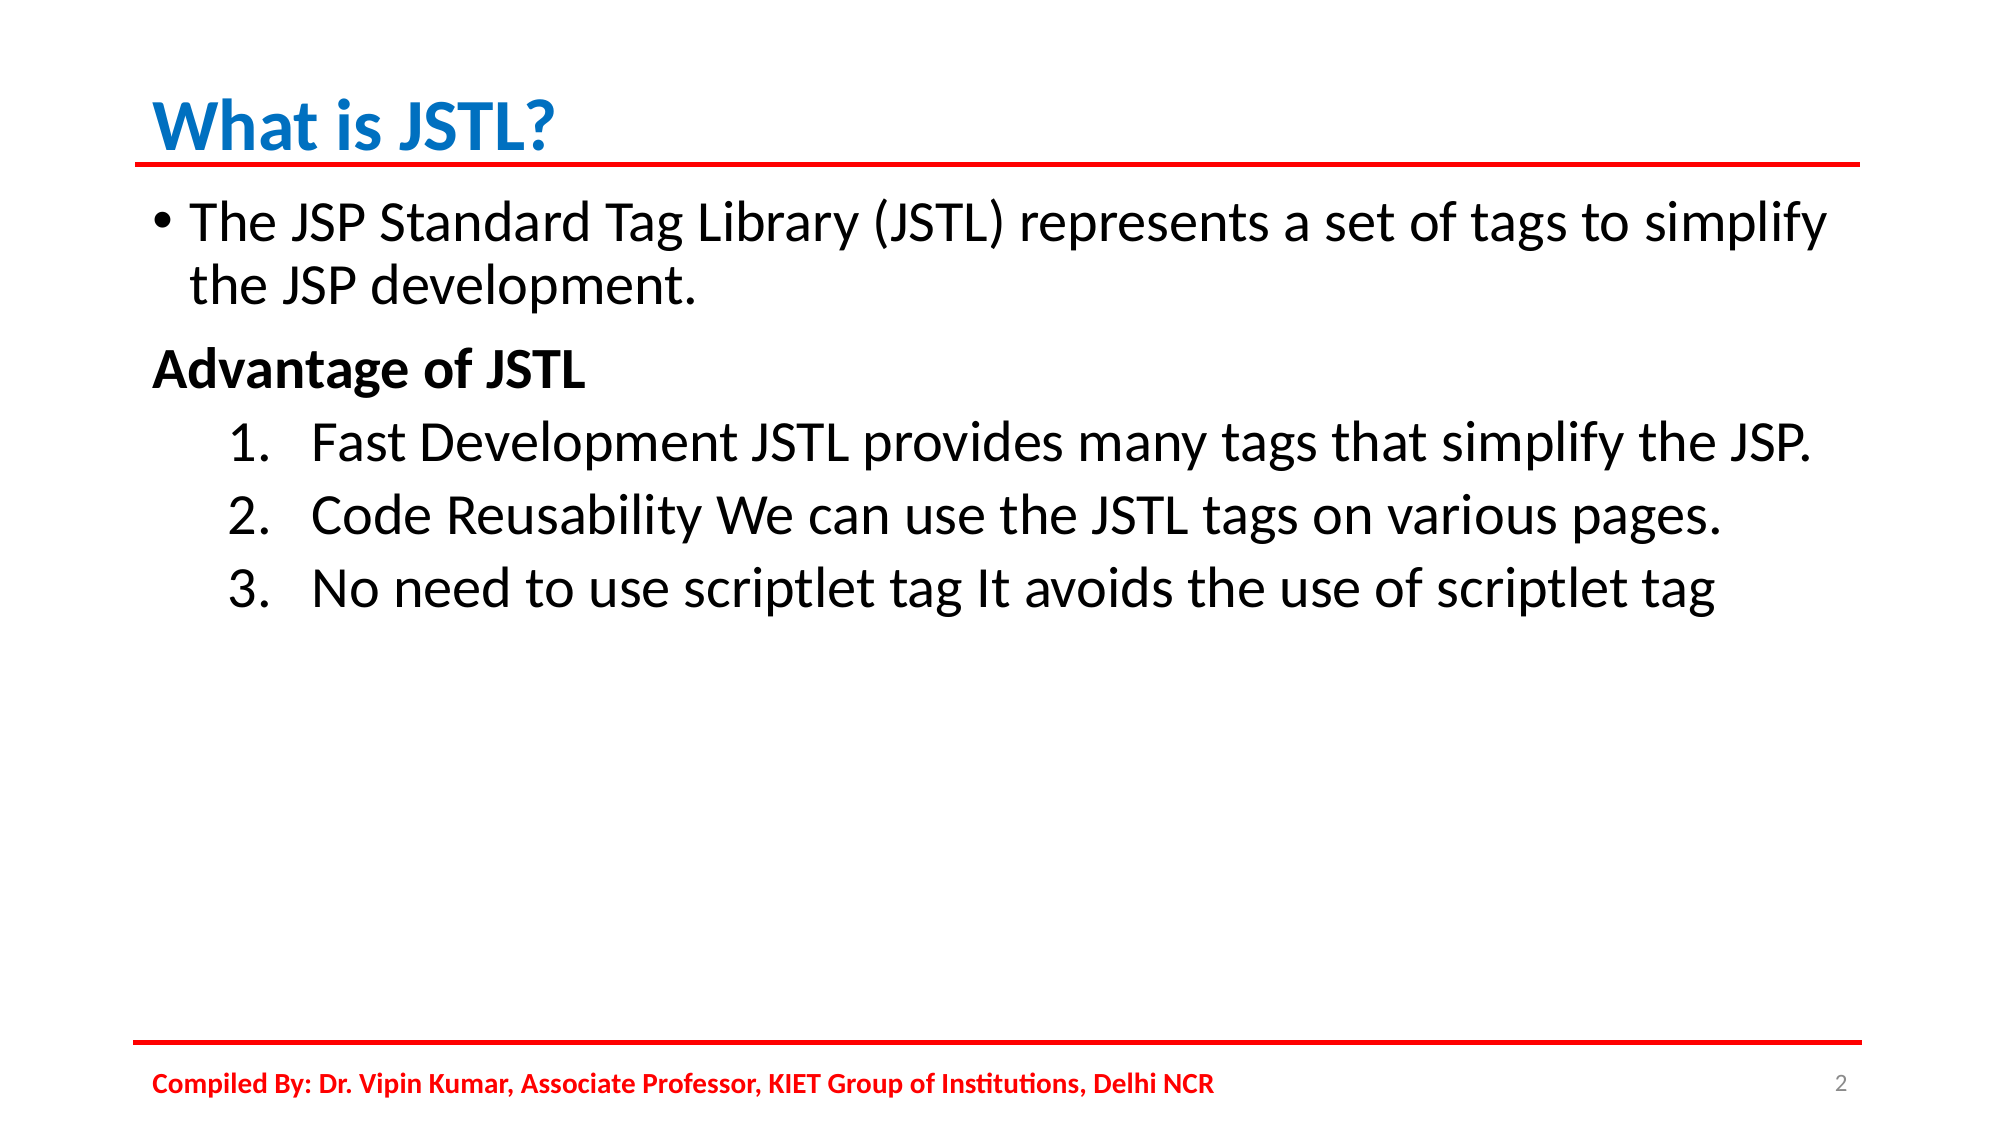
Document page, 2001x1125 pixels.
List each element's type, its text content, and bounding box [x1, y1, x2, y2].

list The JSP Standard Tag Library (JSTL) represents a set of tags to simplify the JSP development. Advantage of JSTL Fast Development JSTL provides many tags that simplify the JSP. Code Reusability We can use the JSTL tags on various pages. No need to use scriptlet tag It avoids the use of scriptlet tag [137, 183, 1863, 898]
slide_number 2 [1694, 1051, 1863, 1112]
title What is JSTL? [137, 59, 1863, 183]
footer Compiled By: Dr. Vipin Kumar, Associate Professor, KIET Group of Institutions, Delhi NCR [137, 1051, 1658, 1112]
